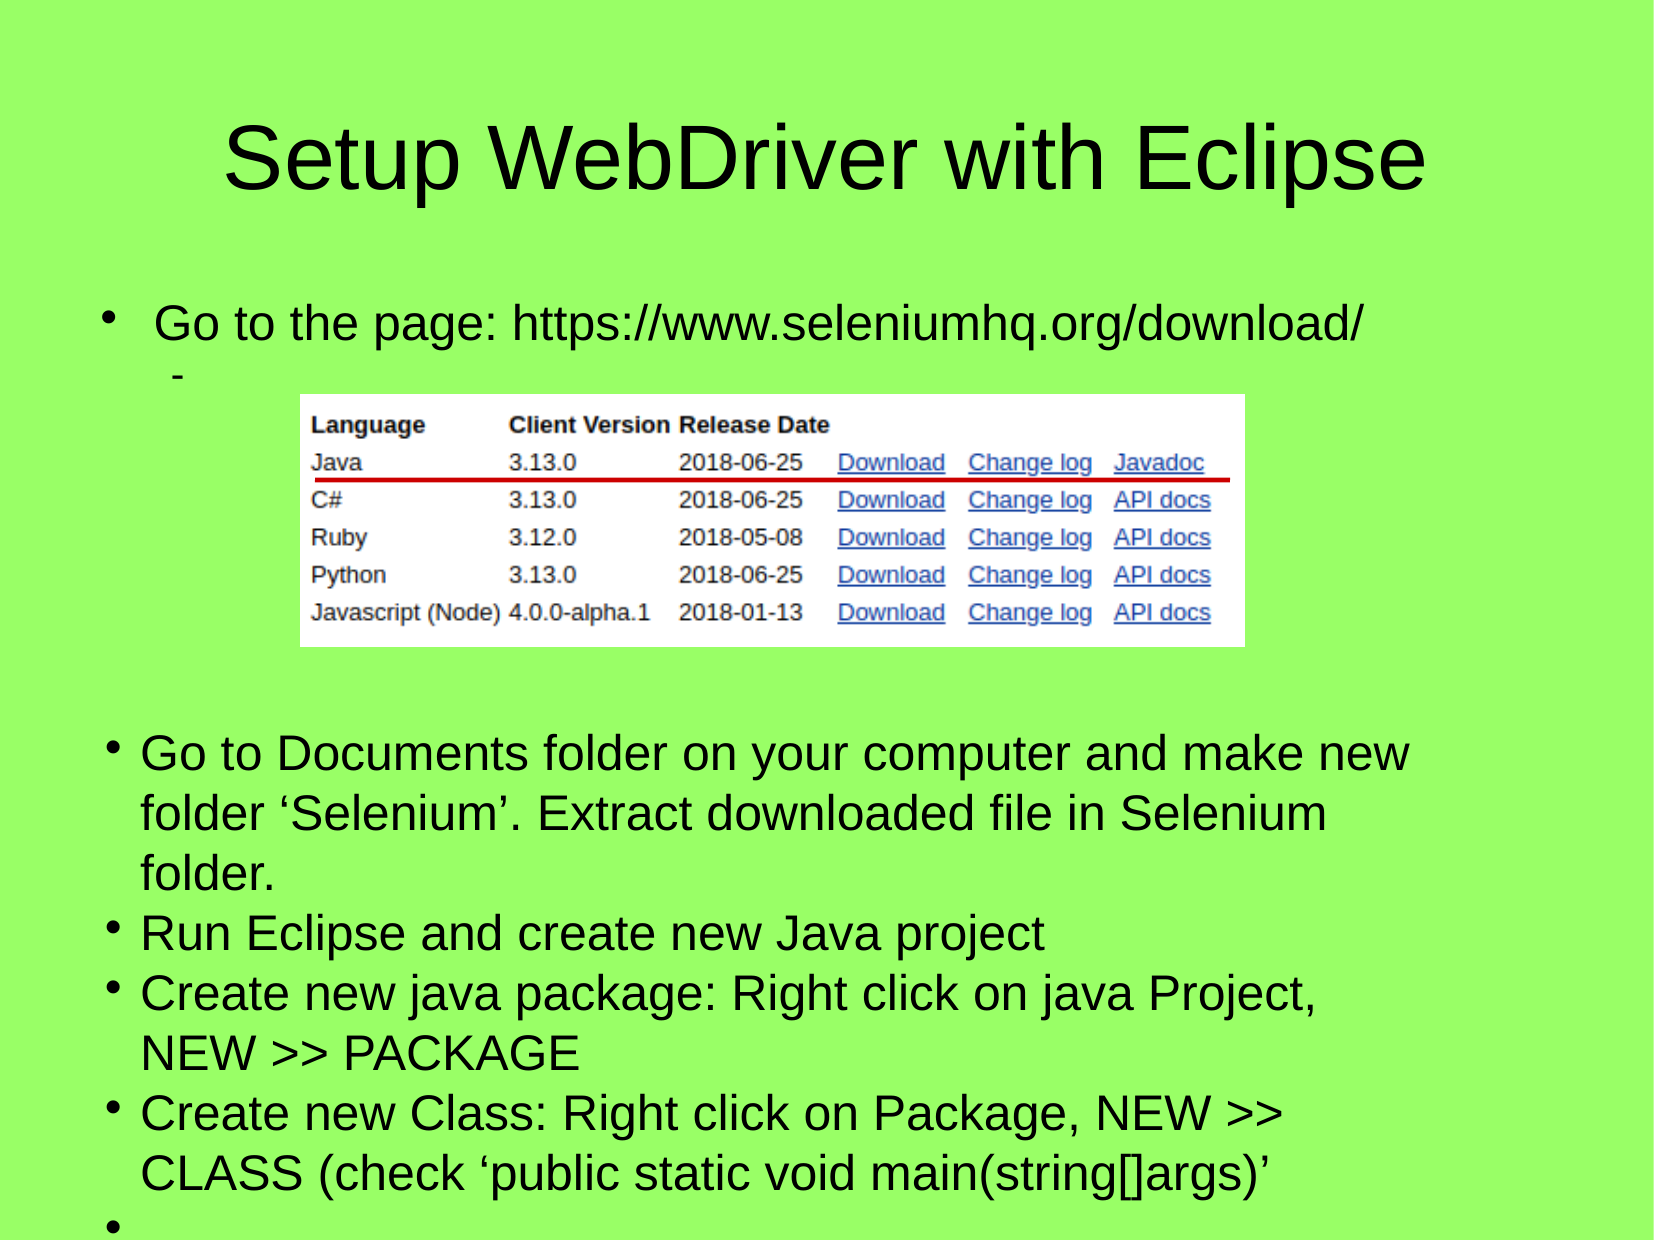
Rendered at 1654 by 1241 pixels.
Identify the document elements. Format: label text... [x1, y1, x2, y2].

text_box Setup WebDriver with Eclipse [82, 49, 1571, 257]
text_box Go to the page: https://www.seleniumhq.org/download/ [82, 290, 1571, 1010]
picture [299, 394, 1246, 648]
text_box Go to Documents folder on your computer and make new folder ‘Selenium’. Extract downloaded file in Selenium folder. Run Eclipse and create new Java project Create new java package: Right click on java Project, NEW >> PACKAGE Create new Class: Right click on Package, NEW >> CLASS (check ‘public static void main(string[]args)’ [89, 713, 1455, 1230]
